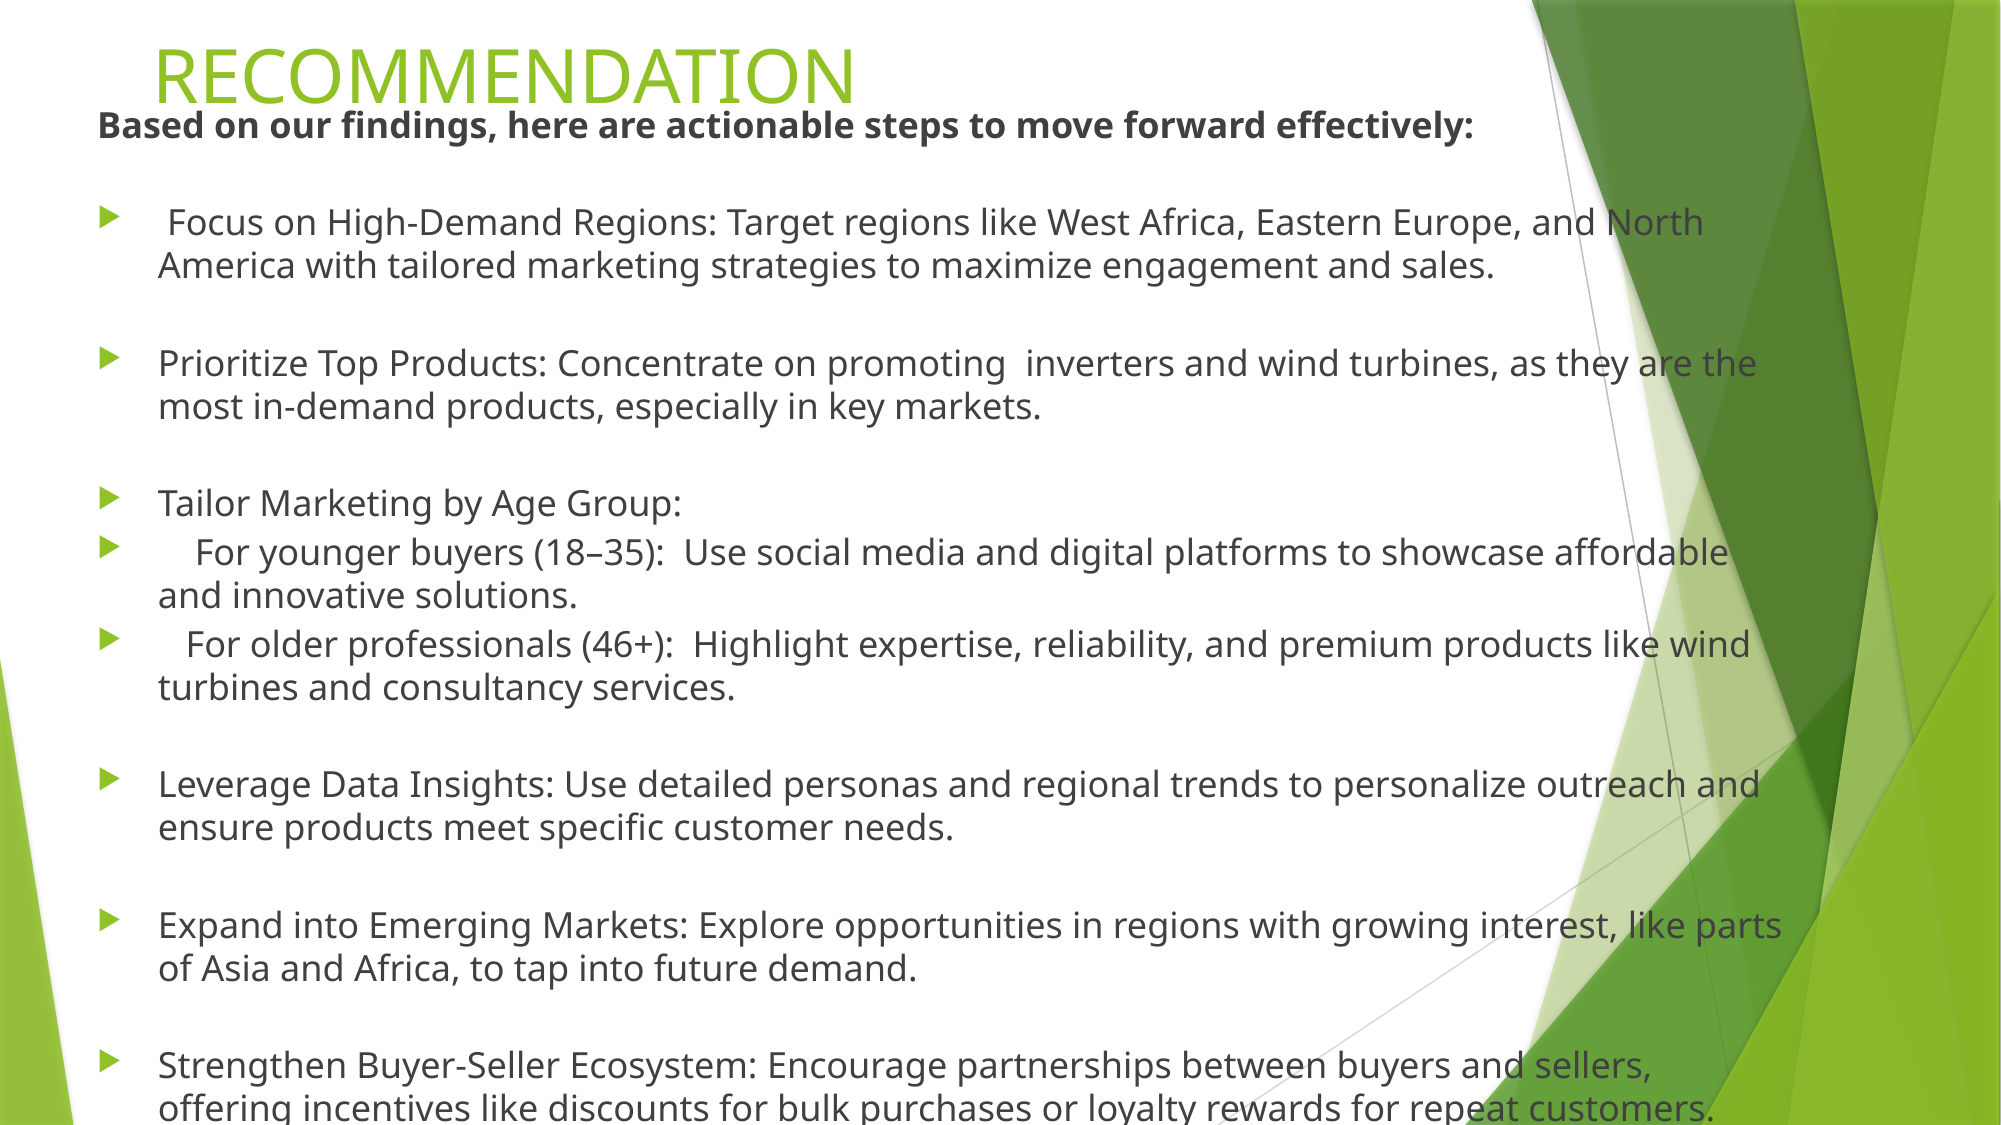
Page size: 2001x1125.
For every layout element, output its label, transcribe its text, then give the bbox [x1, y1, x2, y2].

list Based on our findings, here are actionable steps to move forward effectively: Focus on High-Demand Regions: Target regions like West Africa, Eastern Europe, and North America with tailored marketing strategies to maximize engagement and sales. Prioritize Top Products: Concentrate on promoting inverters and wind turbines, as they are the most in-demand products, especially in key markets. Tailor Marketing by Age Group: For younger buyers (18–35): Use social media and digital platforms to showcase affordable and innovative solutions. For older professionals (46+): Highlight expertise, reliability, and premium products like wind turbines and consultancy services. Leverage Data Insights: Use detailed personas and regional trends to personalize outreach and ensure products meet specific customer needs. Expand into Emerging Markets: Explore opportunities in regions with growing interest, like parts of Asia and Africa, to tap into future demand. Strengthen Buyer-Seller Ecosystem: Encourage partnerships between buyers and sellers, offering incentives like discounts for bulk purchases or loyalty rewards for repeat customers. [82, 94, 1808, 1125]
title RECOMMENDATION [137, 20, 1697, 94]
